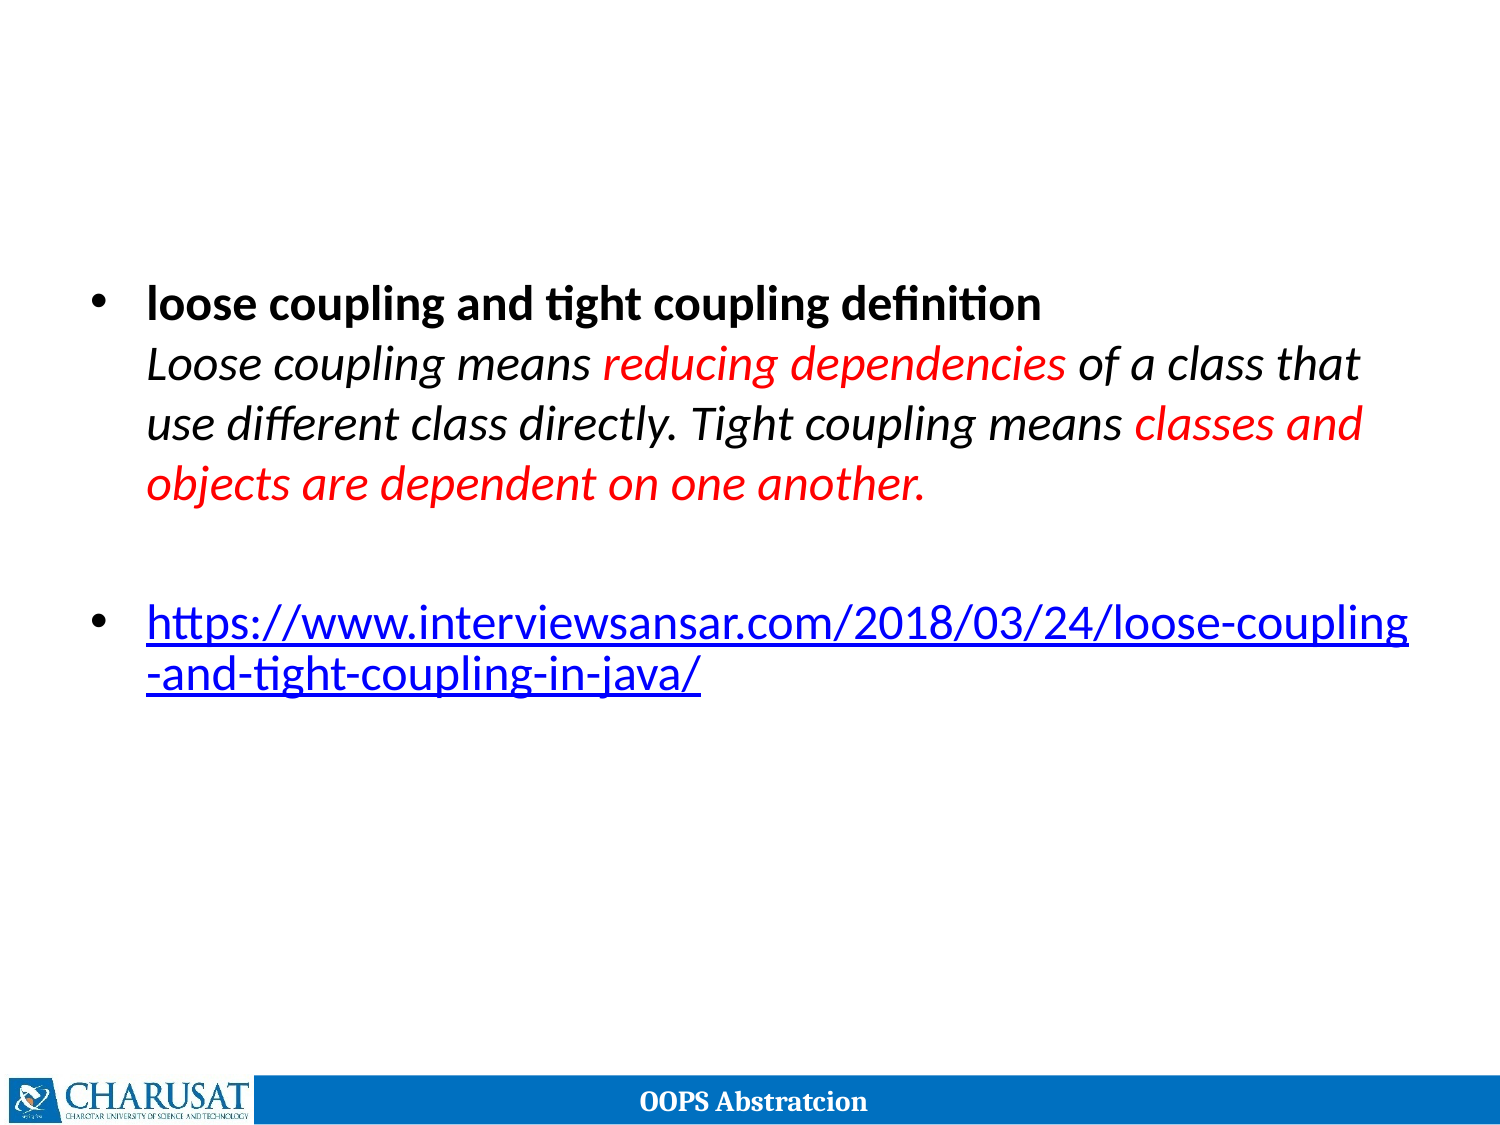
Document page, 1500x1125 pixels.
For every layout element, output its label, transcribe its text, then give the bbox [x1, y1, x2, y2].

picture [3, 1073, 255, 1125]
list loose coupling and tight coupling definition Loose coupling means reducing dependencies of a class that use different class directly. Tight coupling means classes and objects are dependent on one another. https://www.interviewsansar.com/2018/03/24/loose-coupling-and-tight-coupling-in-java/ [75, 262, 1425, 1005]
text_box OOPS Abstratcion [257, 1075, 1500, 1125]
